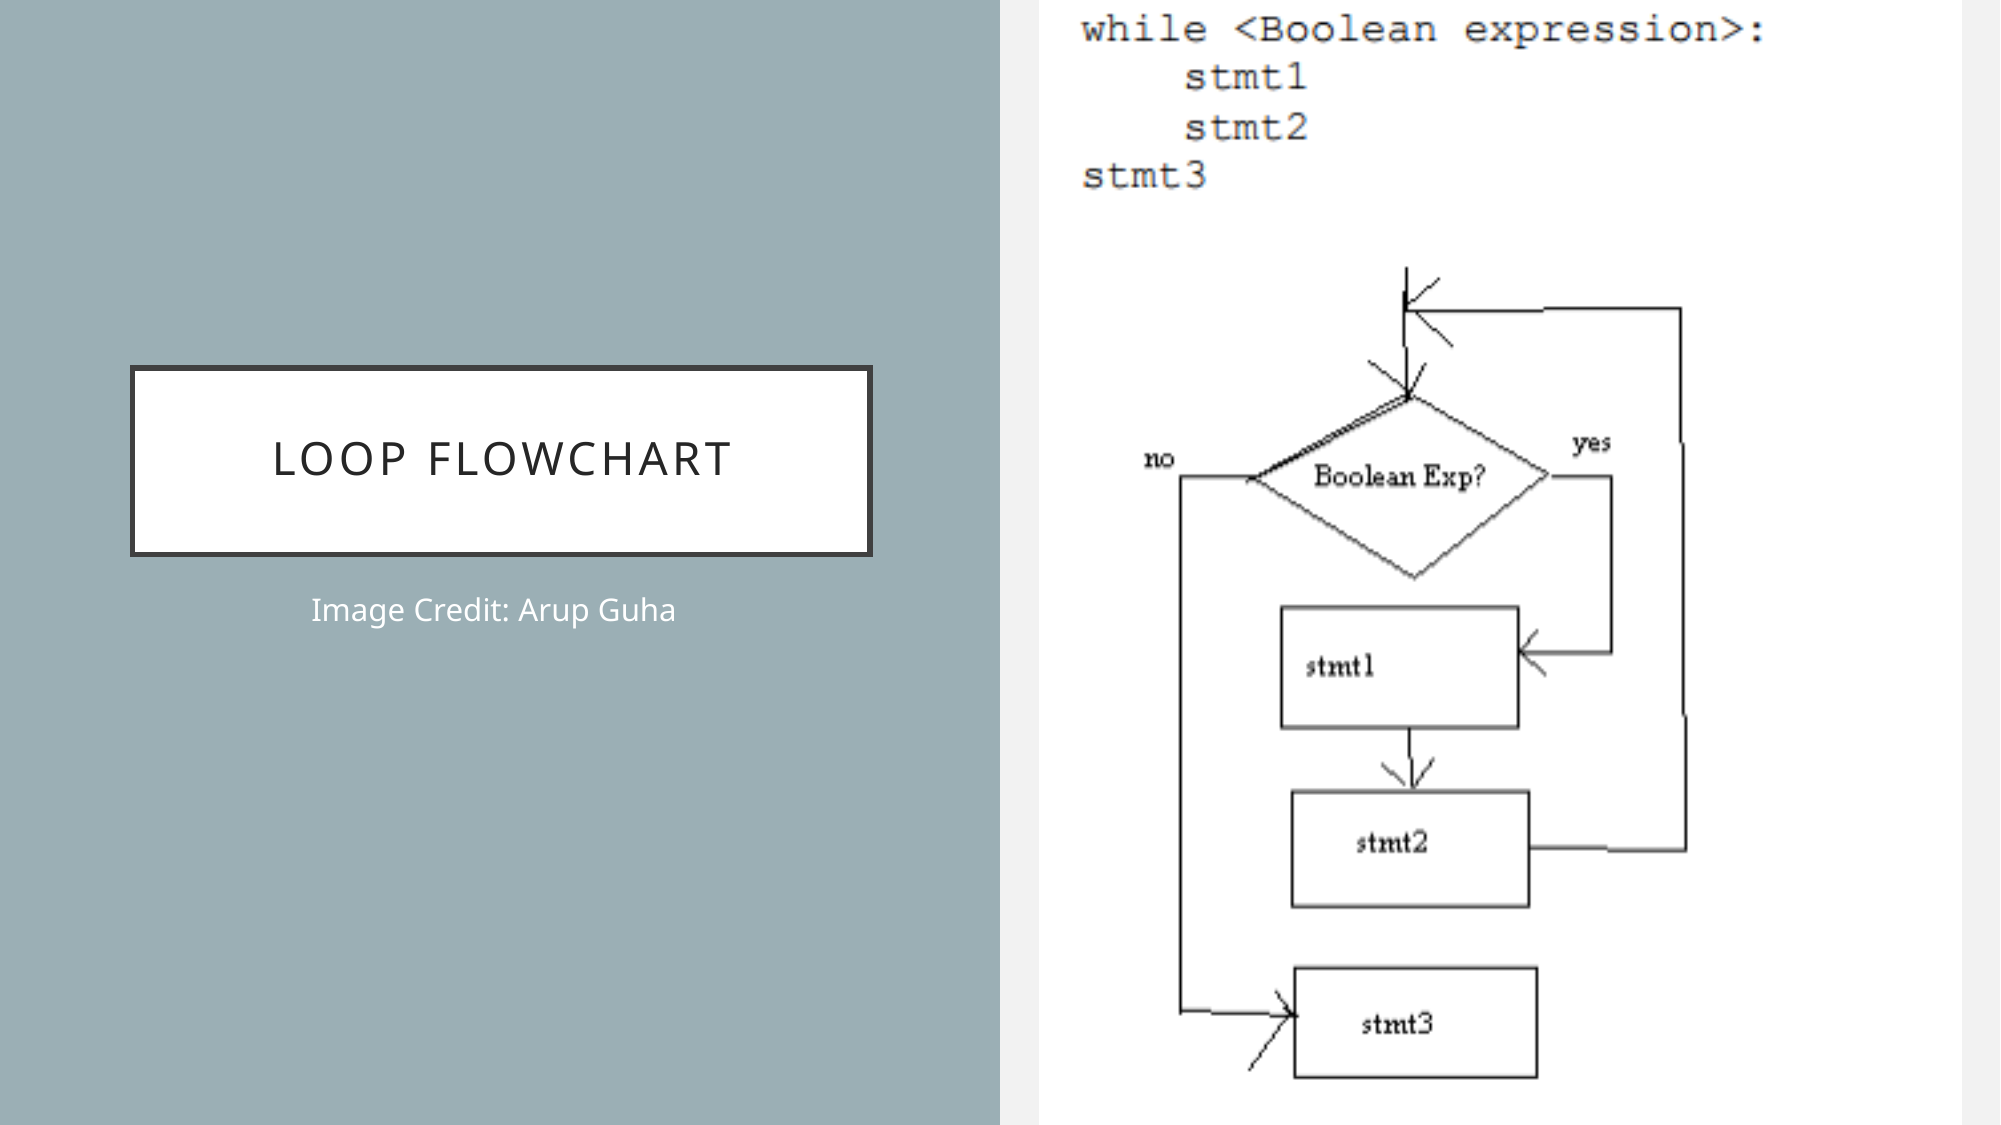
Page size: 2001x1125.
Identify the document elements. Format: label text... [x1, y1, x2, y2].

list Image Credit: Arup Guha [183, 582, 806, 943]
title Loop Flowchart [130, 365, 873, 557]
picture [1039, 0, 1962, 1125]
